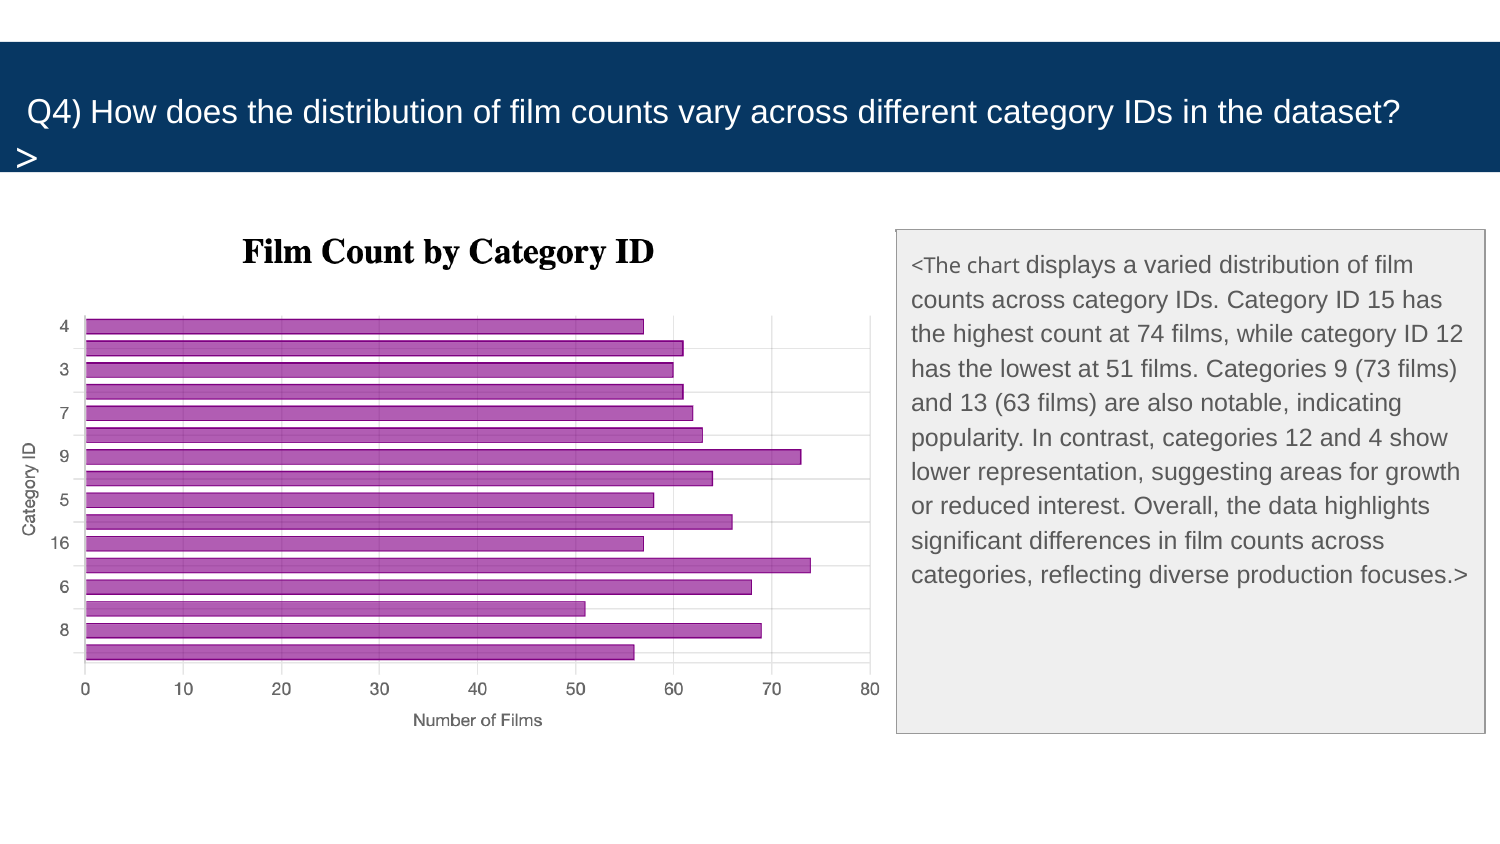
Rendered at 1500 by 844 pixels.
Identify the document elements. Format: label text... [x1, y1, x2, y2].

title Q4) How does the distribution of film counts vary across different category IDs in the dataset? > [0, 41, 1500, 173]
picture [14, 231, 897, 734]
list <The chart displays a varied distribution of film counts across category IDs. Category ID 15 has the highest count at 74 films, while category ID 12 has the lowest at 51 films. Categories 9 (73 films) and 13 (63 films) are also notable, indicating popularity. In contrast, categories 12 and 4 show lower representation, suggesting areas for growth or reduced interest. Overall, the data highlights significant differences in film counts across categories, reflecting diverse production focuses.> [896, 229, 1486, 734]
